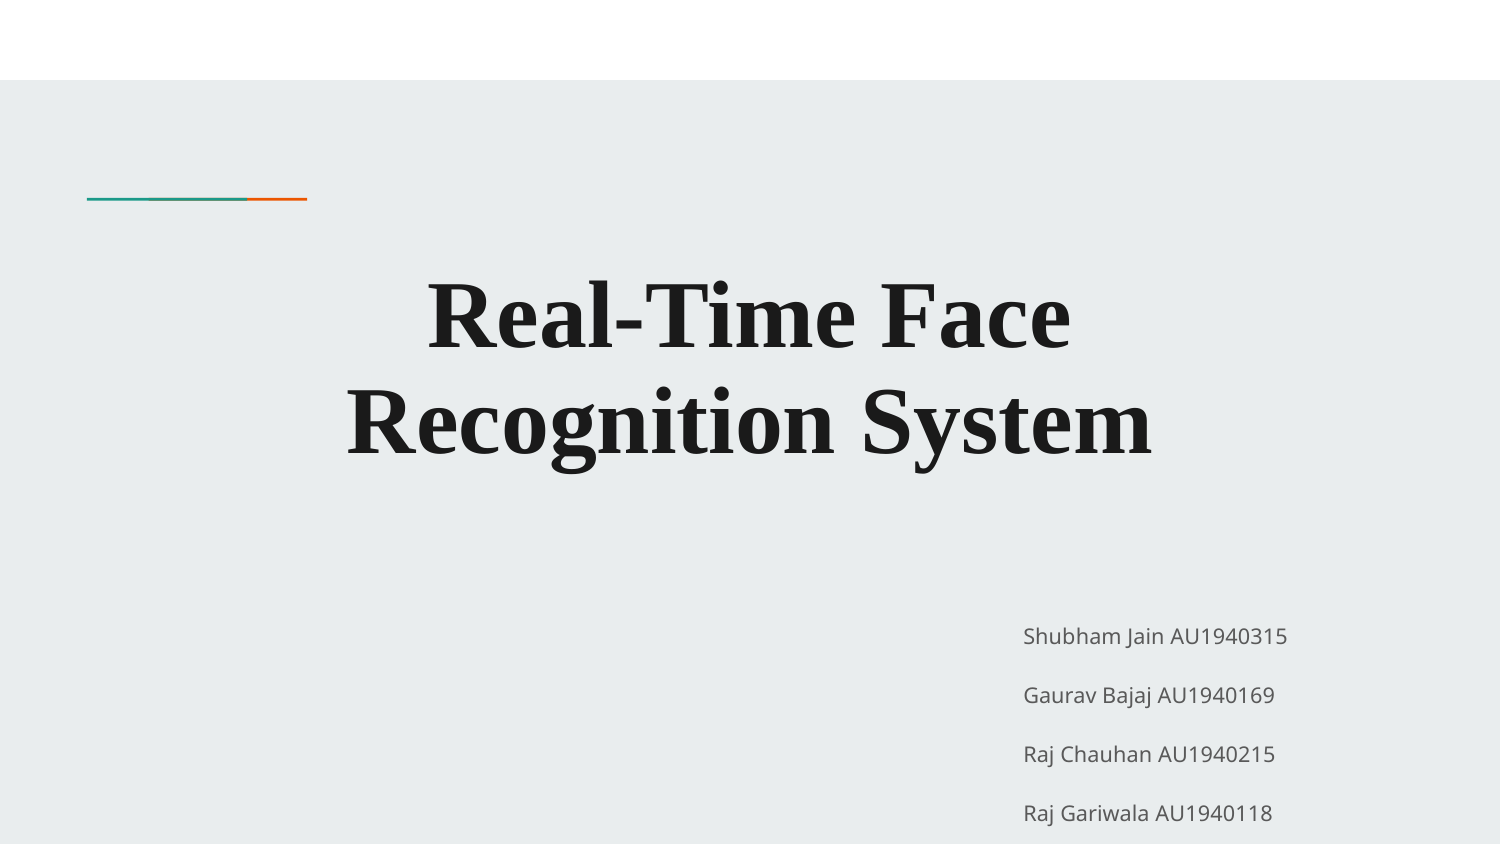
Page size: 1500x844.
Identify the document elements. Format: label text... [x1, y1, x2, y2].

title Real-Time Face Recognition System [266, 246, 1234, 519]
subtitle Shubham Jain AU1940315 Gaurav Bajaj AU1940169 Raj Chauhan AU1940215 Raj Gariwala AU1940118 [1008, 606, 1500, 844]
